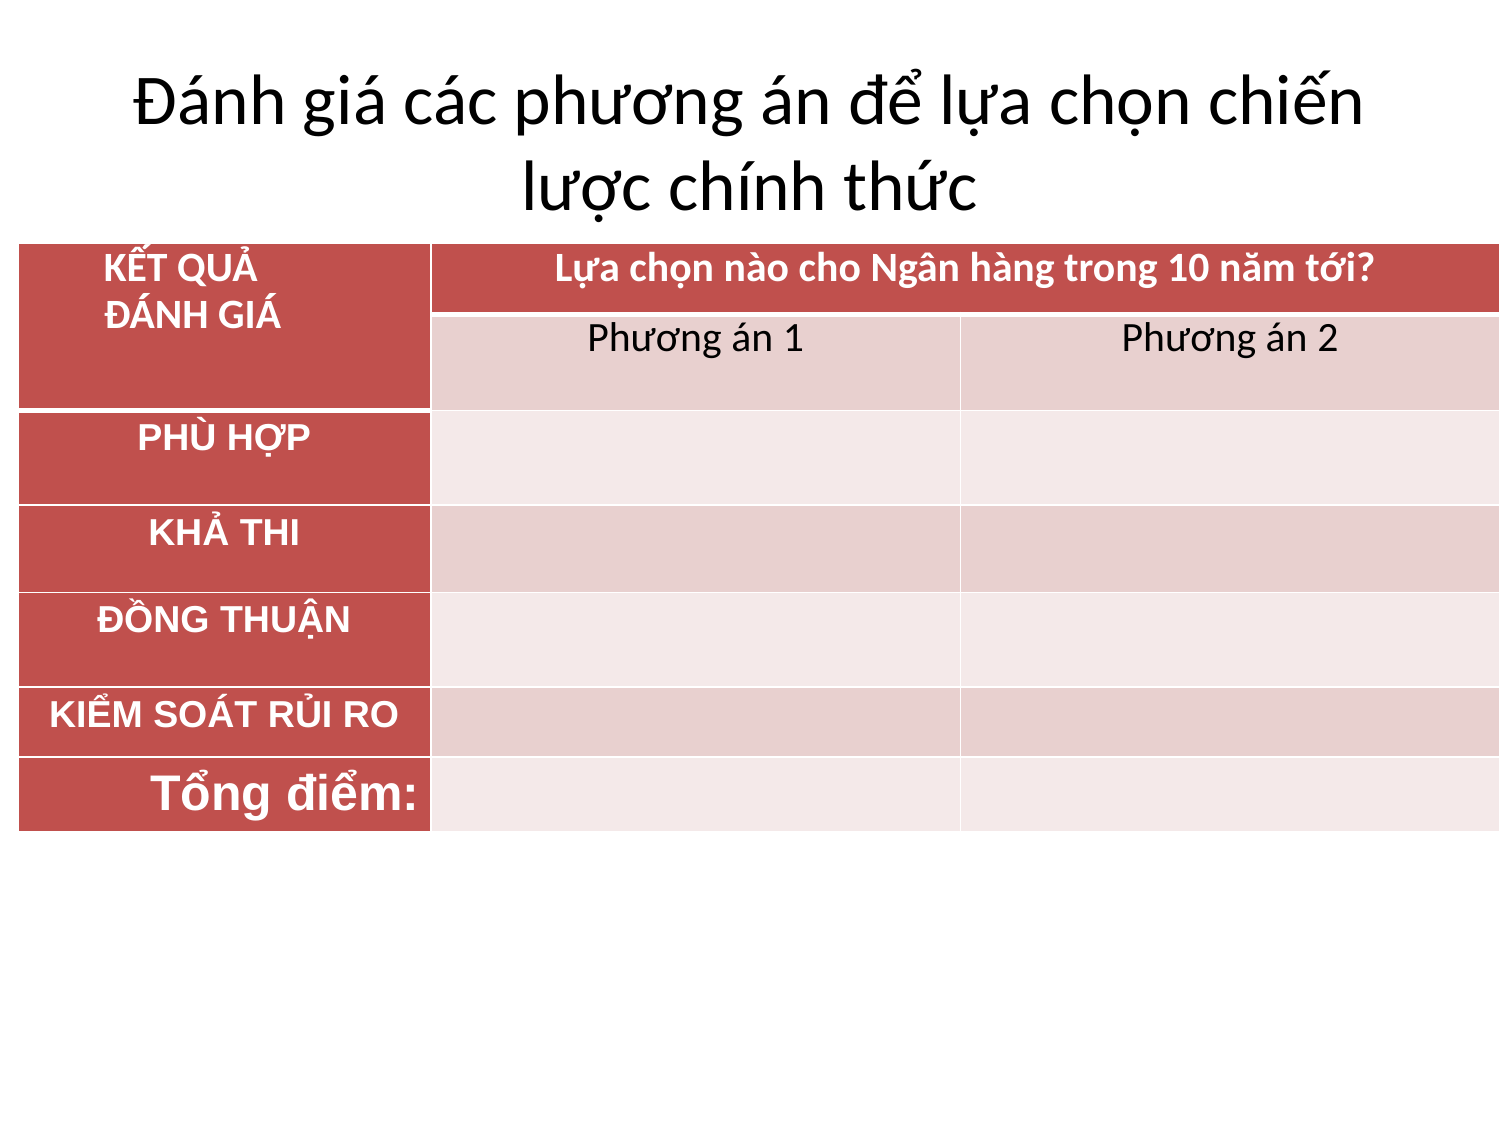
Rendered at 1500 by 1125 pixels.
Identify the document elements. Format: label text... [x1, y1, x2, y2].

table_cell PHÙ HỢP [19, 413, 430, 504]
table_cell [961, 411, 1499, 504]
table_cell KIỂM SOÁT RỦI RO [19, 688, 430, 756]
table_cell Tổng điểm: [19, 758, 430, 831]
table_cell [432, 506, 960, 592]
table_cell [432, 593, 960, 686]
table_cell [961, 593, 1499, 686]
table_cell [961, 688, 1499, 756]
table_cell [432, 758, 960, 831]
table_cell KHẢ THI [19, 506, 430, 592]
table_cell [961, 758, 1499, 831]
table_cell ĐỒNG THUẬN [19, 593, 430, 686]
table_cell [432, 688, 960, 756]
table_cell Phương án 1 [432, 317, 960, 410]
table_cell [432, 411, 960, 504]
table_header Lựa chọn nào cho Ngân hàng trong 10 năm tới? [432, 244, 1499, 312]
title Đánh giá các phương án để lựa chọn chiến lược chính thức [75, 45, 1425, 233]
table_header KẾT QUẢ ĐÁNH GIÁ [19, 244, 430, 408]
table_cell [961, 506, 1499, 592]
table_cell Phương án 2 [961, 317, 1499, 410]
